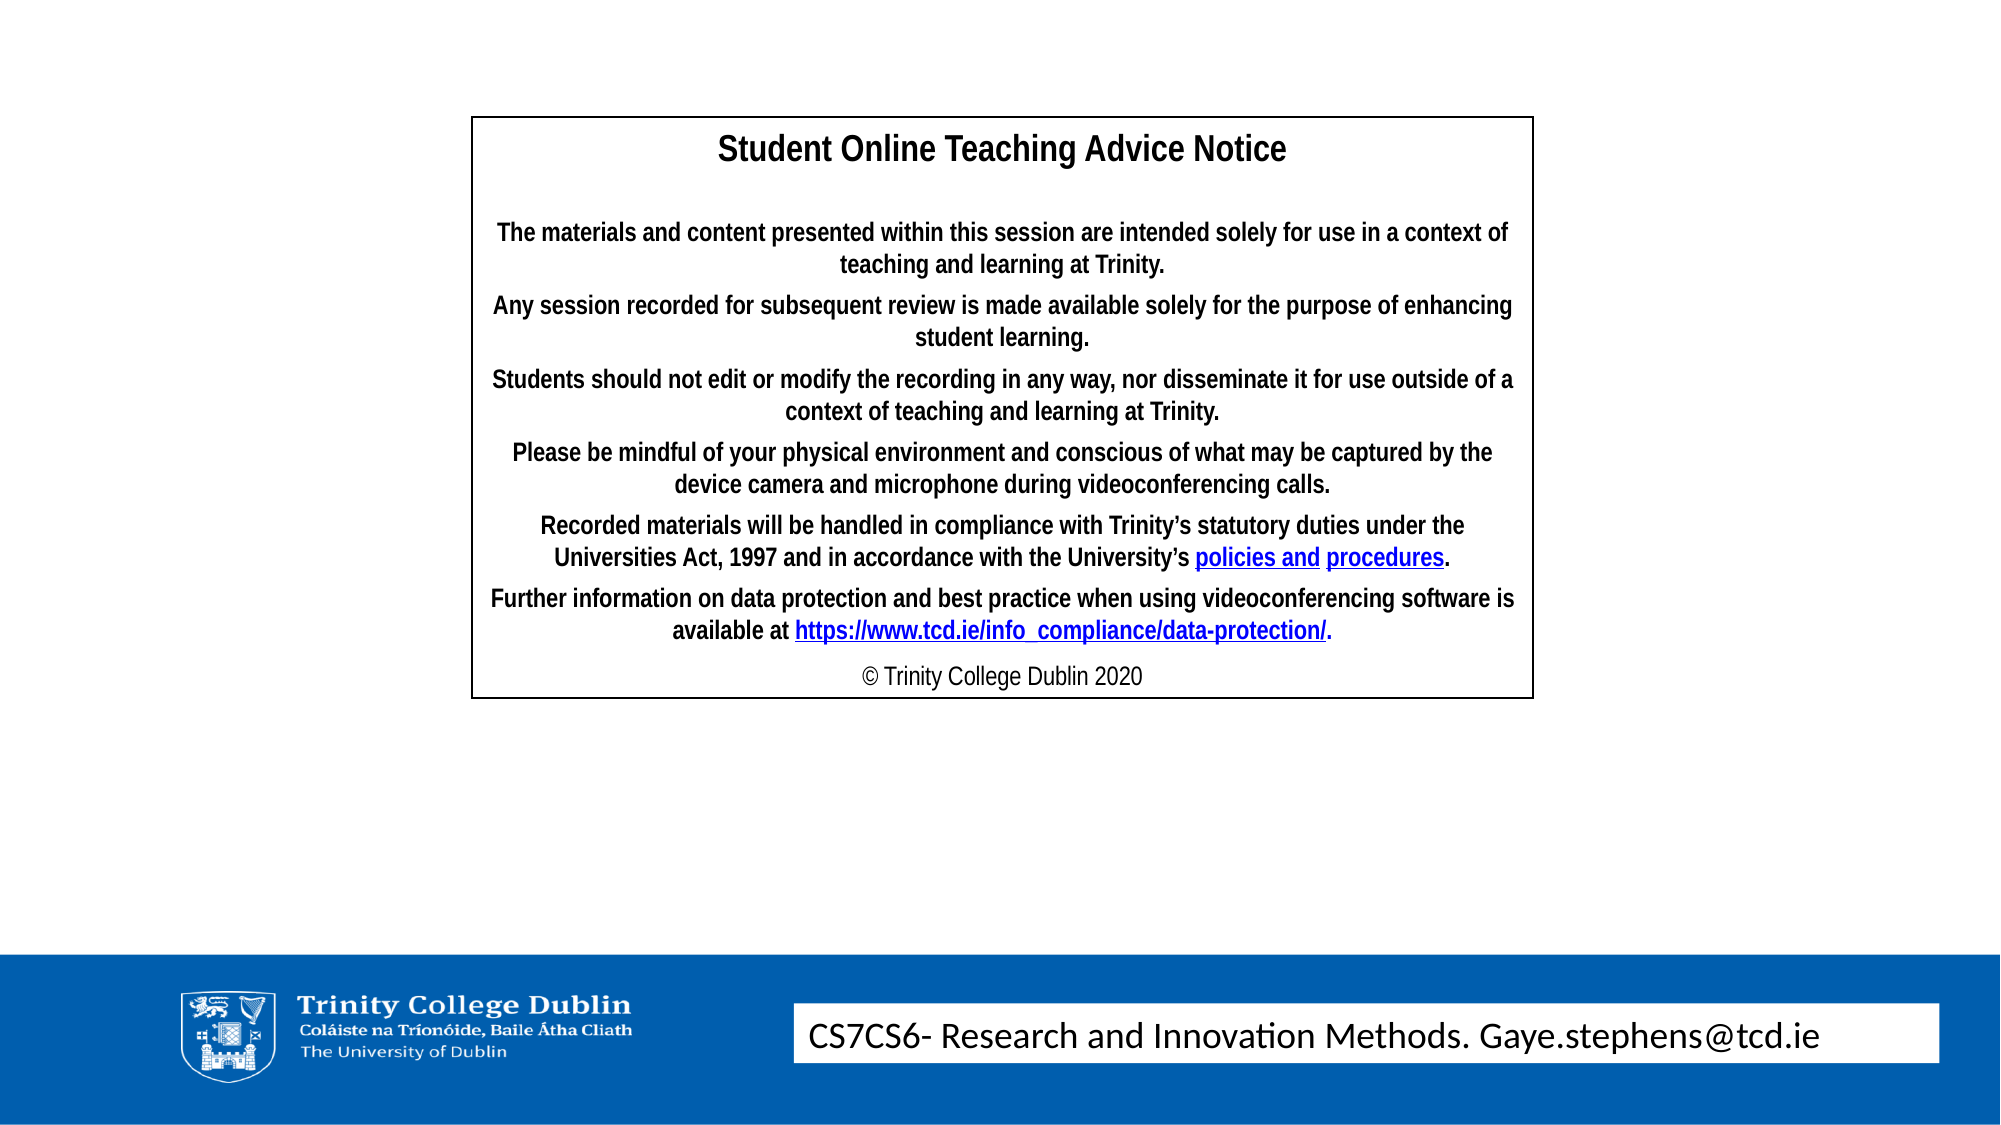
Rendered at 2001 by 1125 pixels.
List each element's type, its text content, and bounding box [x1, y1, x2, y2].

text_box CS7CS6- Research and Innovation Methods. Gaye.stephens@tcd.ie [793, 1003, 1940, 1064]
picture [181, 991, 632, 1083]
text_box Student Online Teaching Advice Notice The materials and content presented within this session are intended solely for use in a context of teaching and learning at Trinity. Any session recorded for subsequent review is made available solely for the purpose of enhancing student learning. Students should not edit or modify the recording in any way, nor disseminate it for use outside of a context of teaching and learning at Trinity. Please be mindful of your physical environment and conscious of what may be captured by the device camera and microphone during videoconferencing calls. Recorded materials will be handled in compliance with Trinity’s statutory duties under the Universities Act, 1997 and in accordance with the University’s policies and procedures. Further information on data protection and best practice when using videoconferencing software is available at https://www.tcd.ie/info_compliance/data-protection/. © Trinity College Dublin 2020 [471, 116, 1534, 699]
